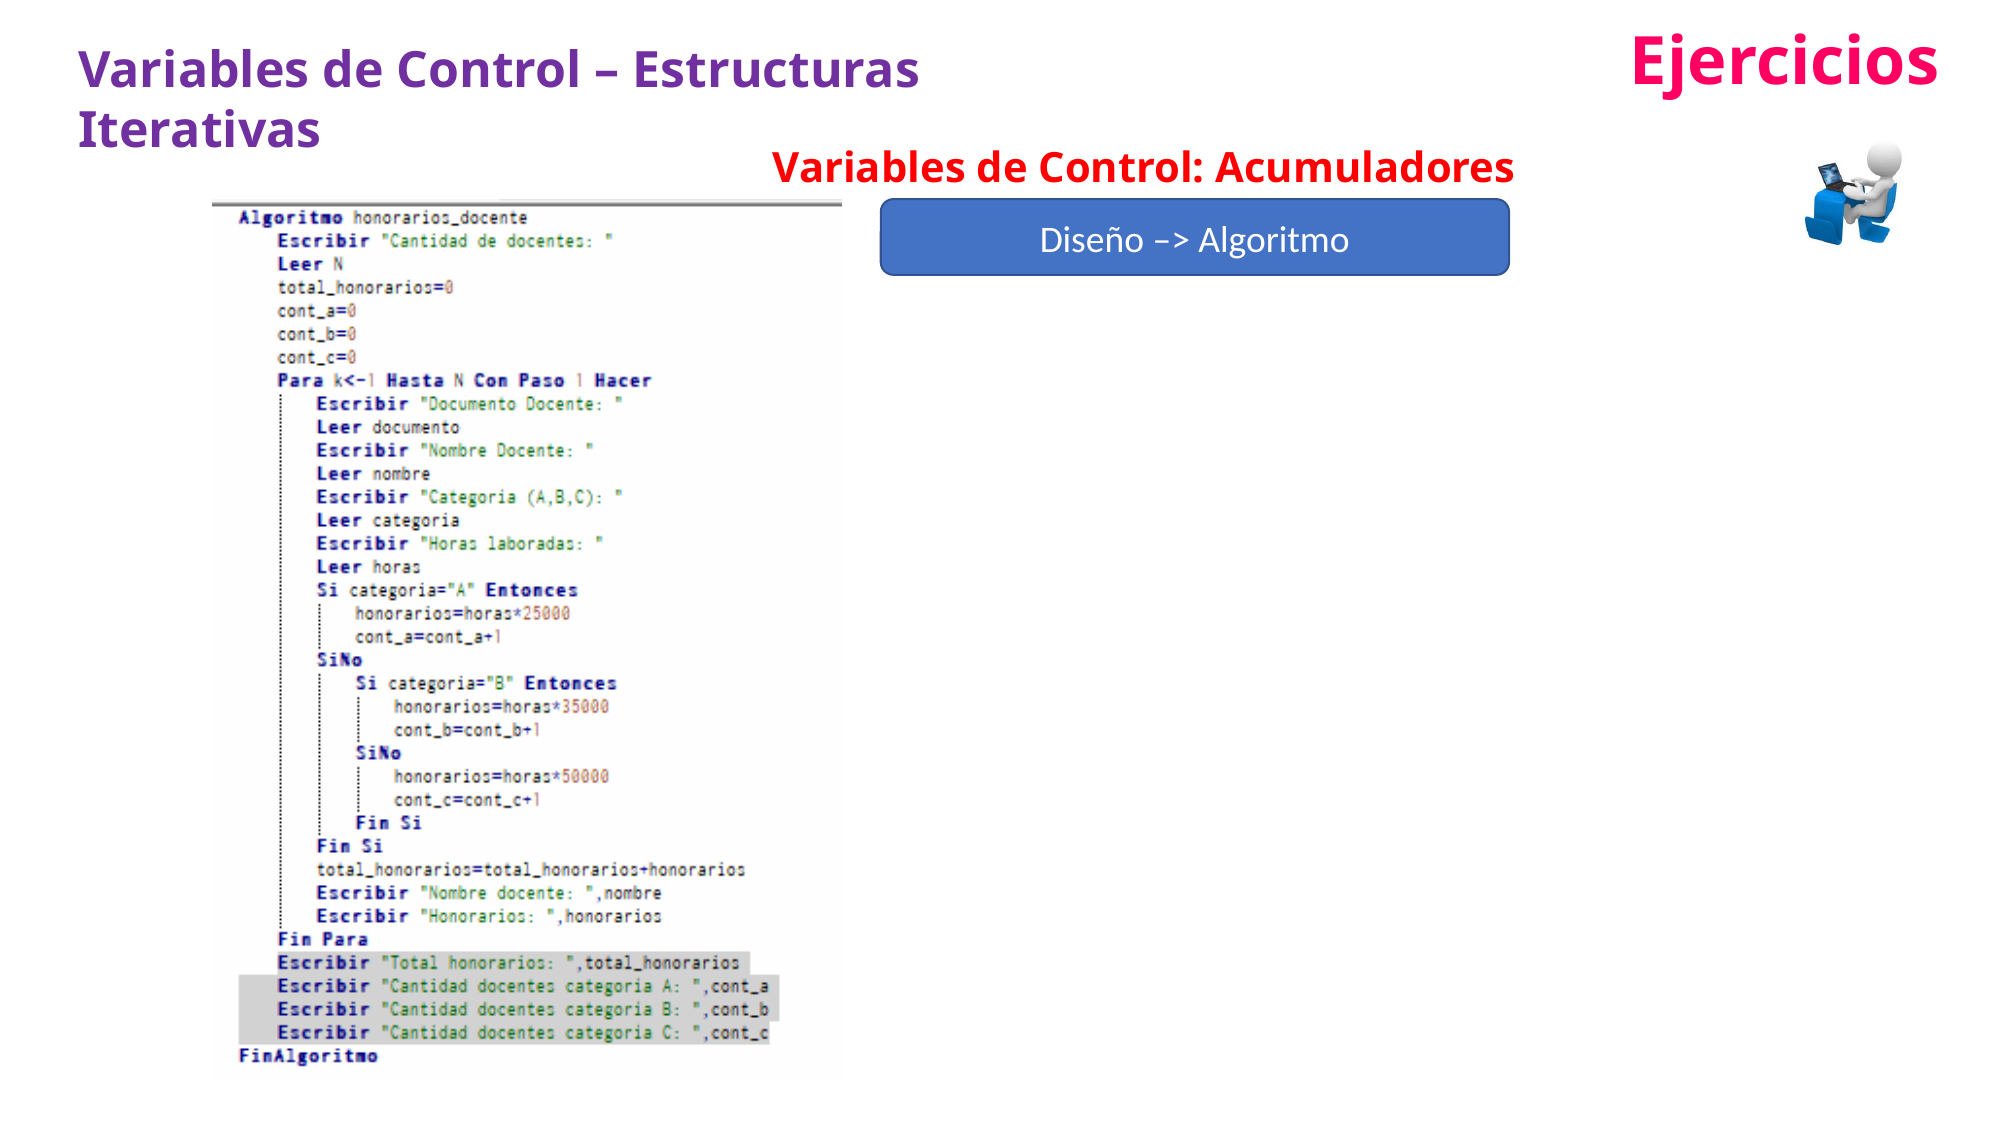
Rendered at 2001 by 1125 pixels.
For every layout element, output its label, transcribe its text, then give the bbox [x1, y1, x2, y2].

picture [212, 199, 842, 1080]
text_box Variables de Control: Acumuladores [758, 133, 1787, 199]
text_box Diseño –> Algoritmo [879, 199, 1511, 276]
picture [1787, 133, 1915, 261]
text_box Ejercicios [1615, 10, 2000, 105]
text_box Variables de Control – Estructuras Iterativas [63, 30, 1175, 166]
